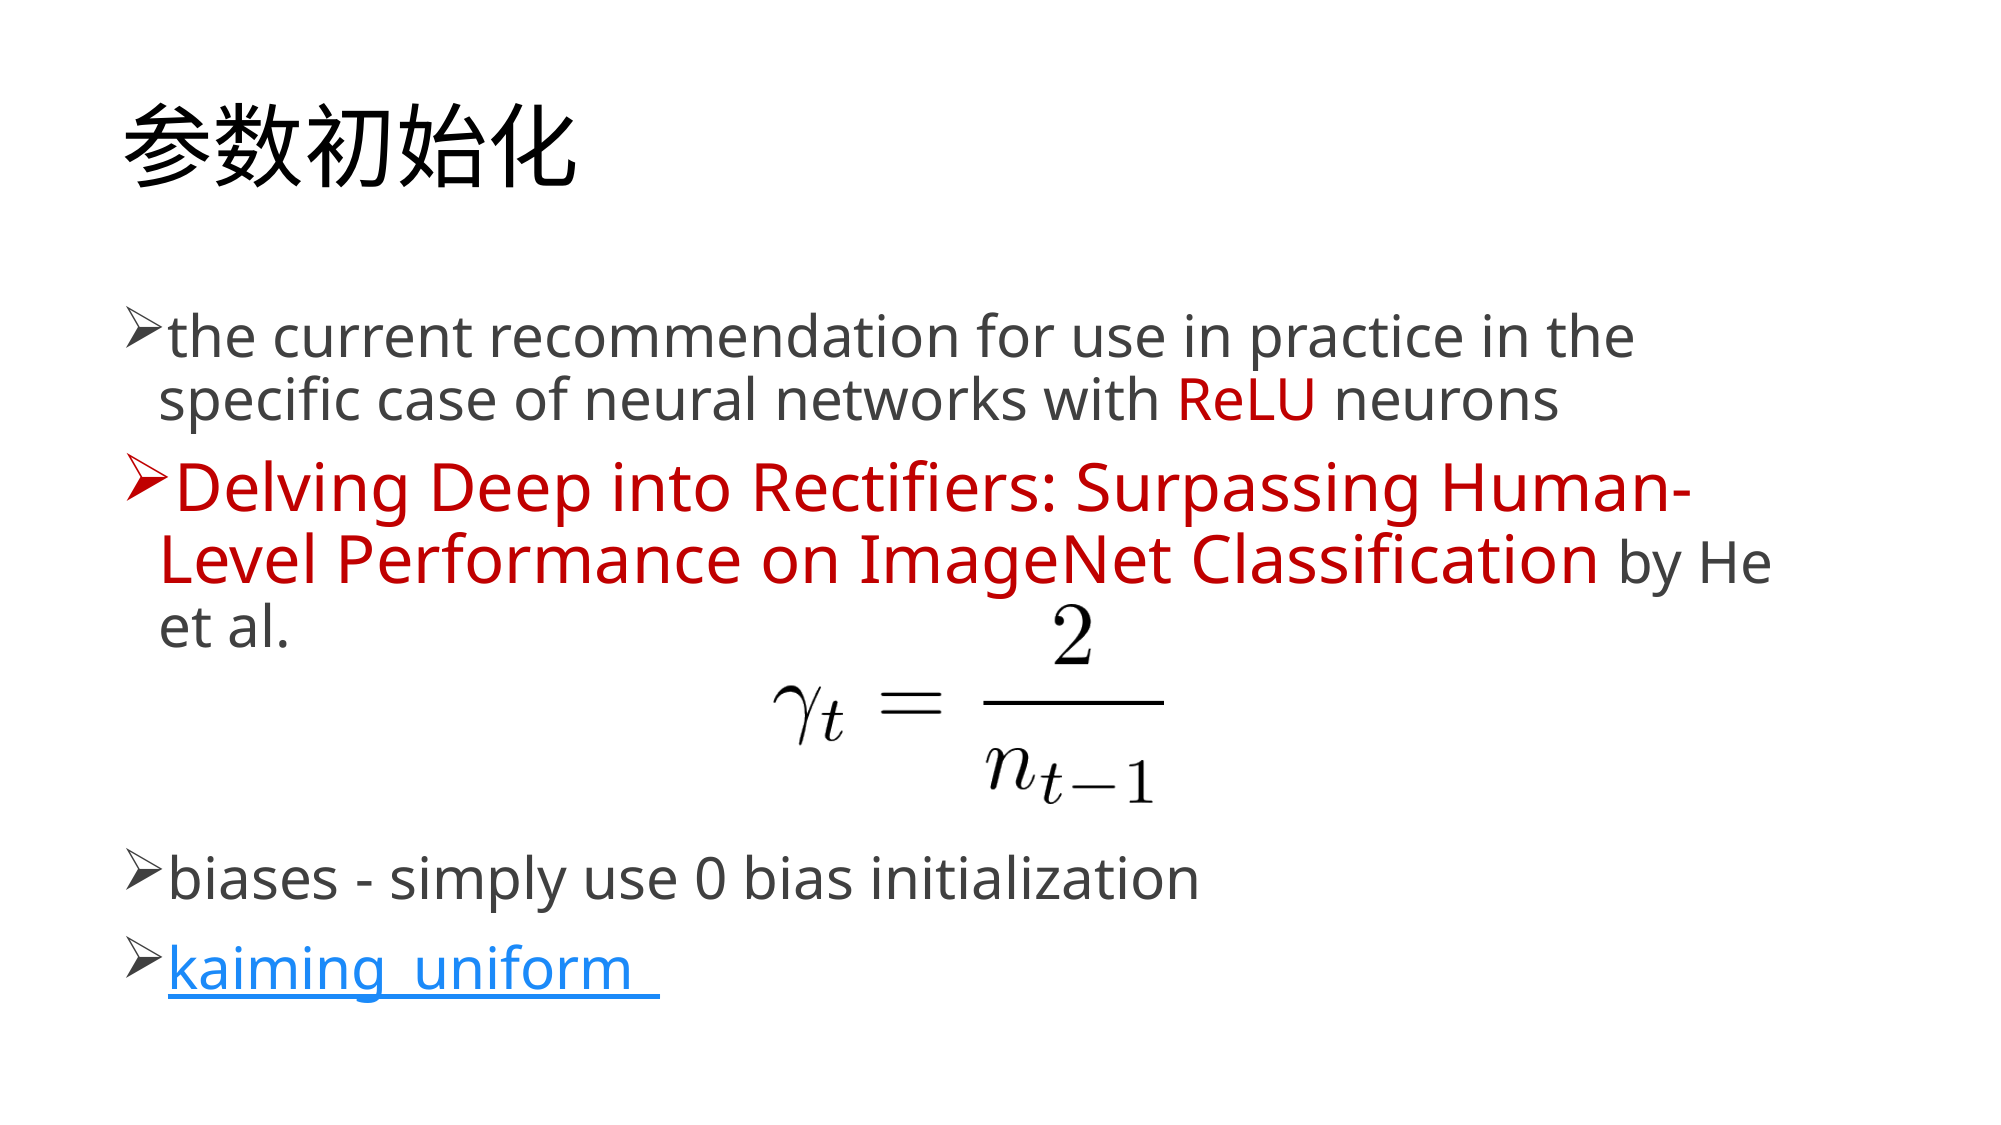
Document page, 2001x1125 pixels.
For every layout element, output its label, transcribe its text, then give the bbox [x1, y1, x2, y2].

list the current recommendation for use in practice in the specific case of neural networks with ReLU neurons Delving Deep into Rectifiers: Surpassing Human-Level Performance on ImageNet Classification by He et al. biases - simply use 0 bias initialization kaiming_uniform_ [106, 299, 1832, 1014]
picture [773, 604, 1164, 804]
title 参数初始化 [106, 42, 1832, 260]
